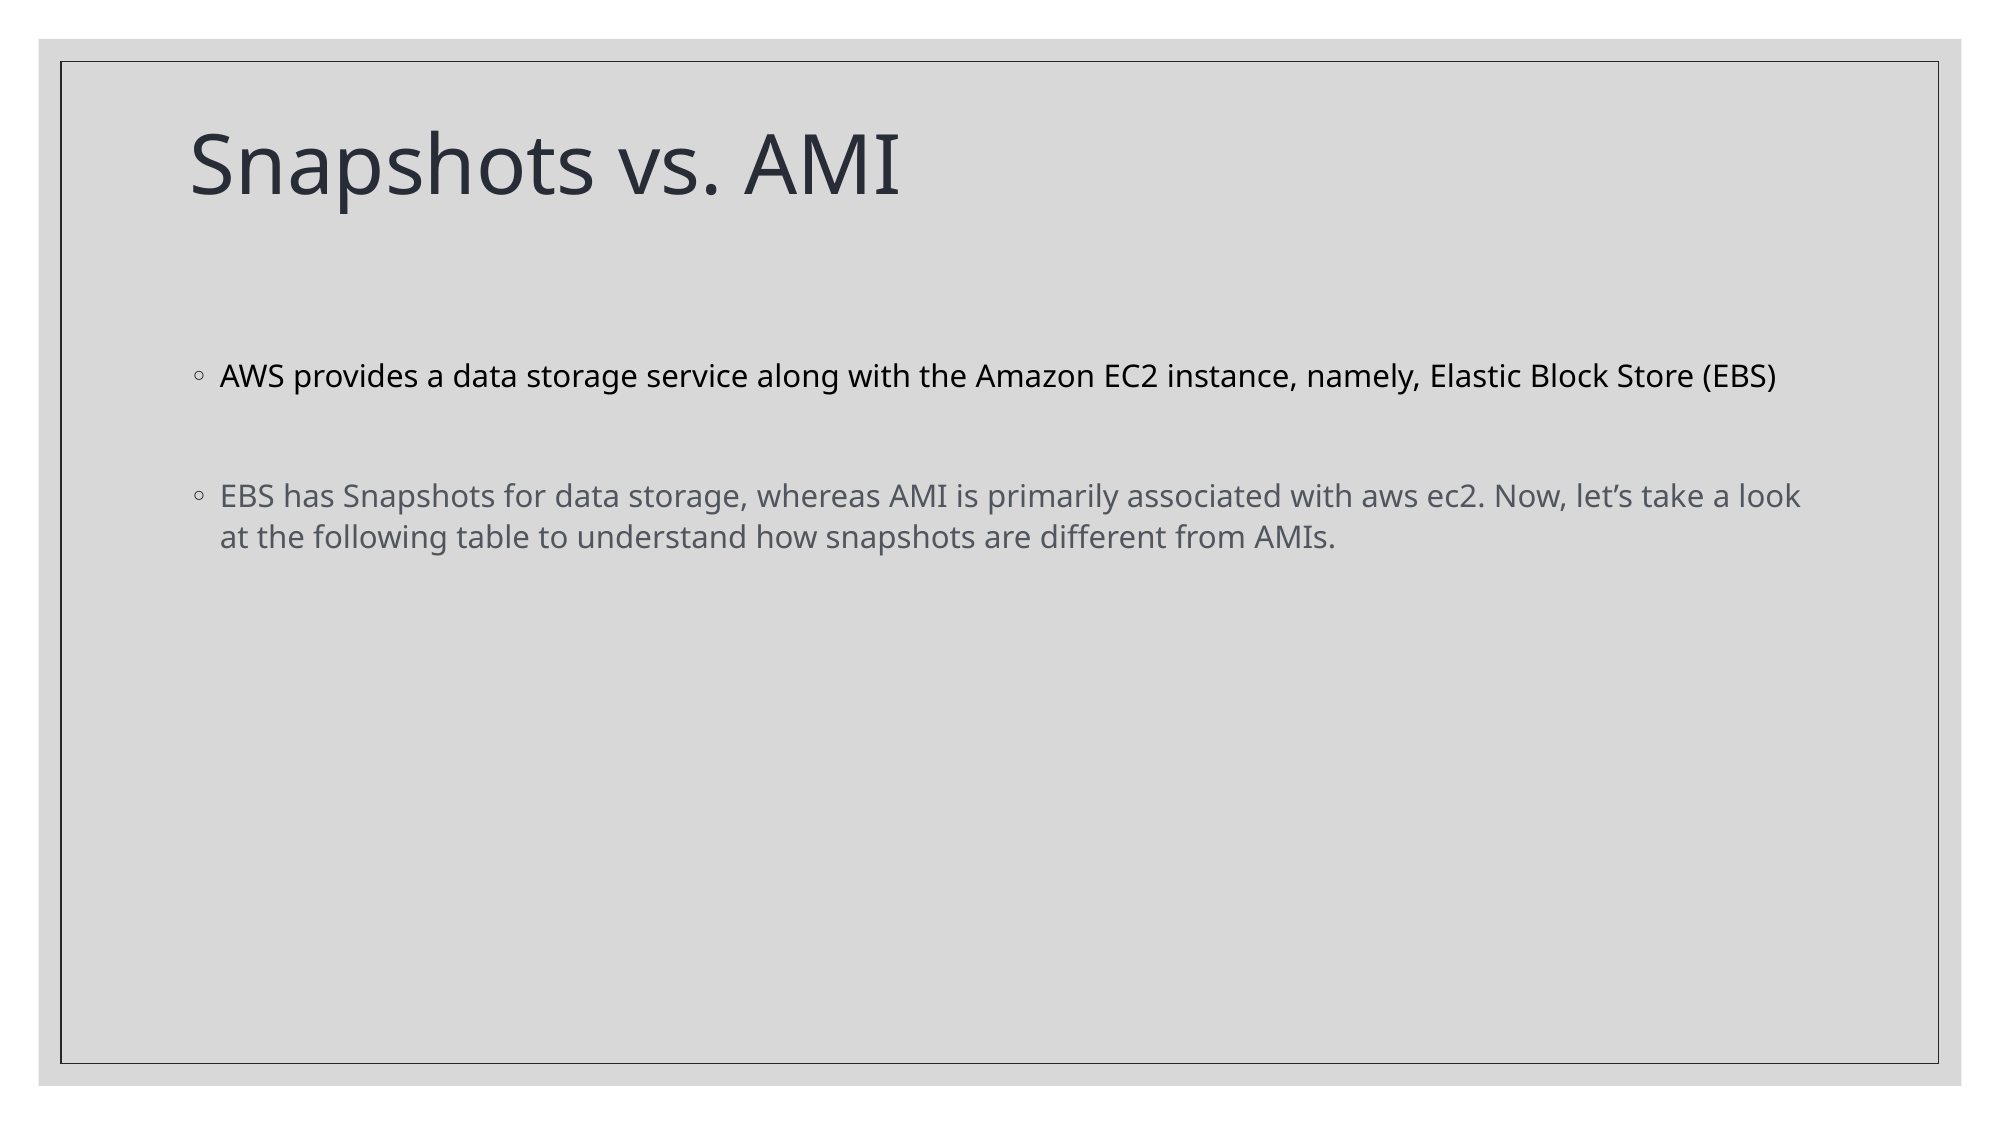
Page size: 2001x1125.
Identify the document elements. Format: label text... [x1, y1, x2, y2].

title Snapshots vs. AMI [174, 105, 1825, 331]
list AWS provides a data storage service along with the Amazon EC2 instance, namely, Elastic Block Store (EBS) EBS has Snapshots for data storage, whereas AMI is primarily associated with aws ec2. Now, let’s take a look at the following table to understand how snapshots are different from AMIs. [174, 345, 1825, 977]
